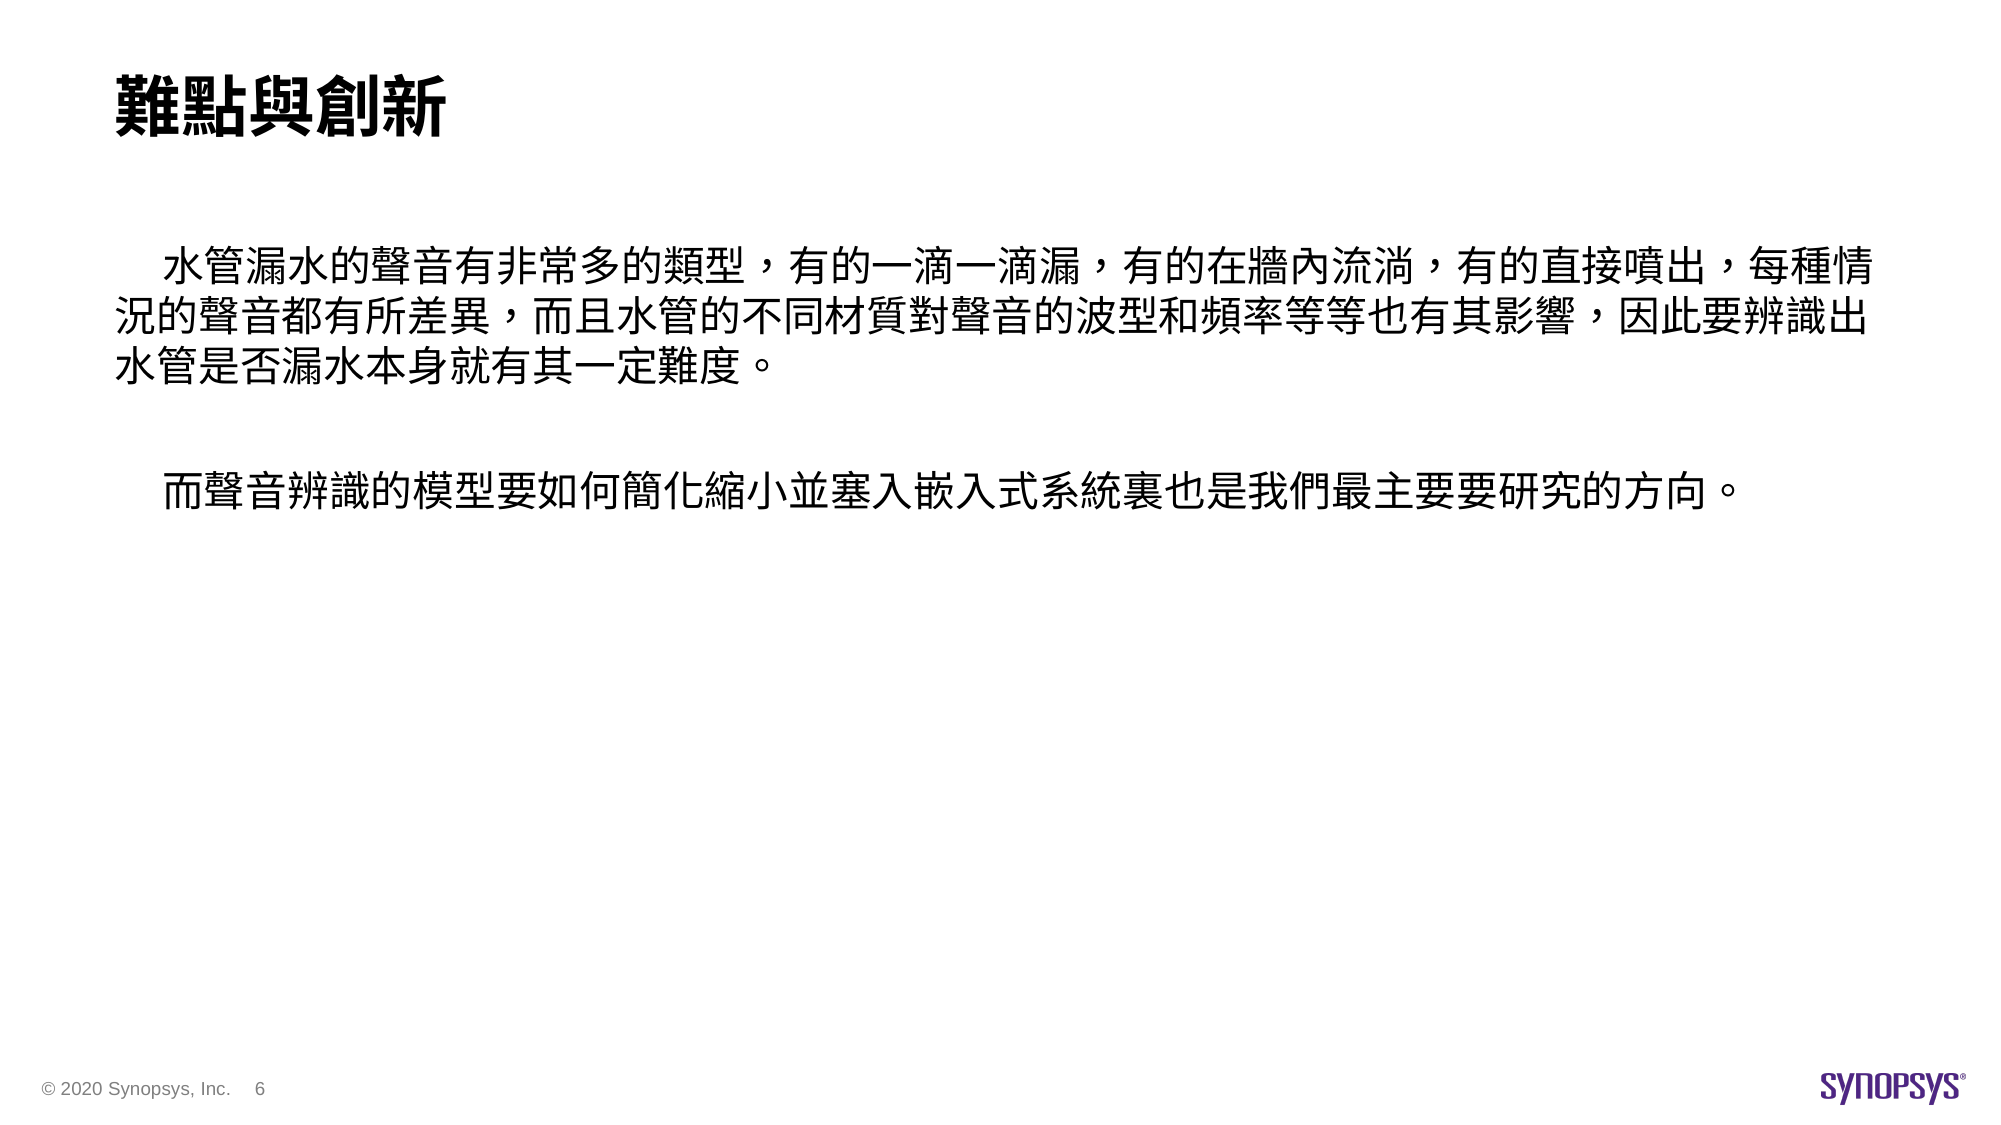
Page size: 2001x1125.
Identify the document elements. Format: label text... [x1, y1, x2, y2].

list 水管漏水的聲音有非常多的類型，有的一滴一滴漏，有的在牆內流淌，有的直接噴出，每種情況的聲音都有所差異，而且水管的不同材質對聲音的波型和頻率等等也有其影響，因此要辨識出水管是否漏水本身就有其一定難度。 而聲音辨識的模型要如何簡化縮小並塞入嵌入式系統裏也是我們最主要要研究的方向。 [99, 232, 1900, 1028]
picture [1821, 1073, 1966, 1109]
title 難點與創新 [99, 11, 2000, 199]
